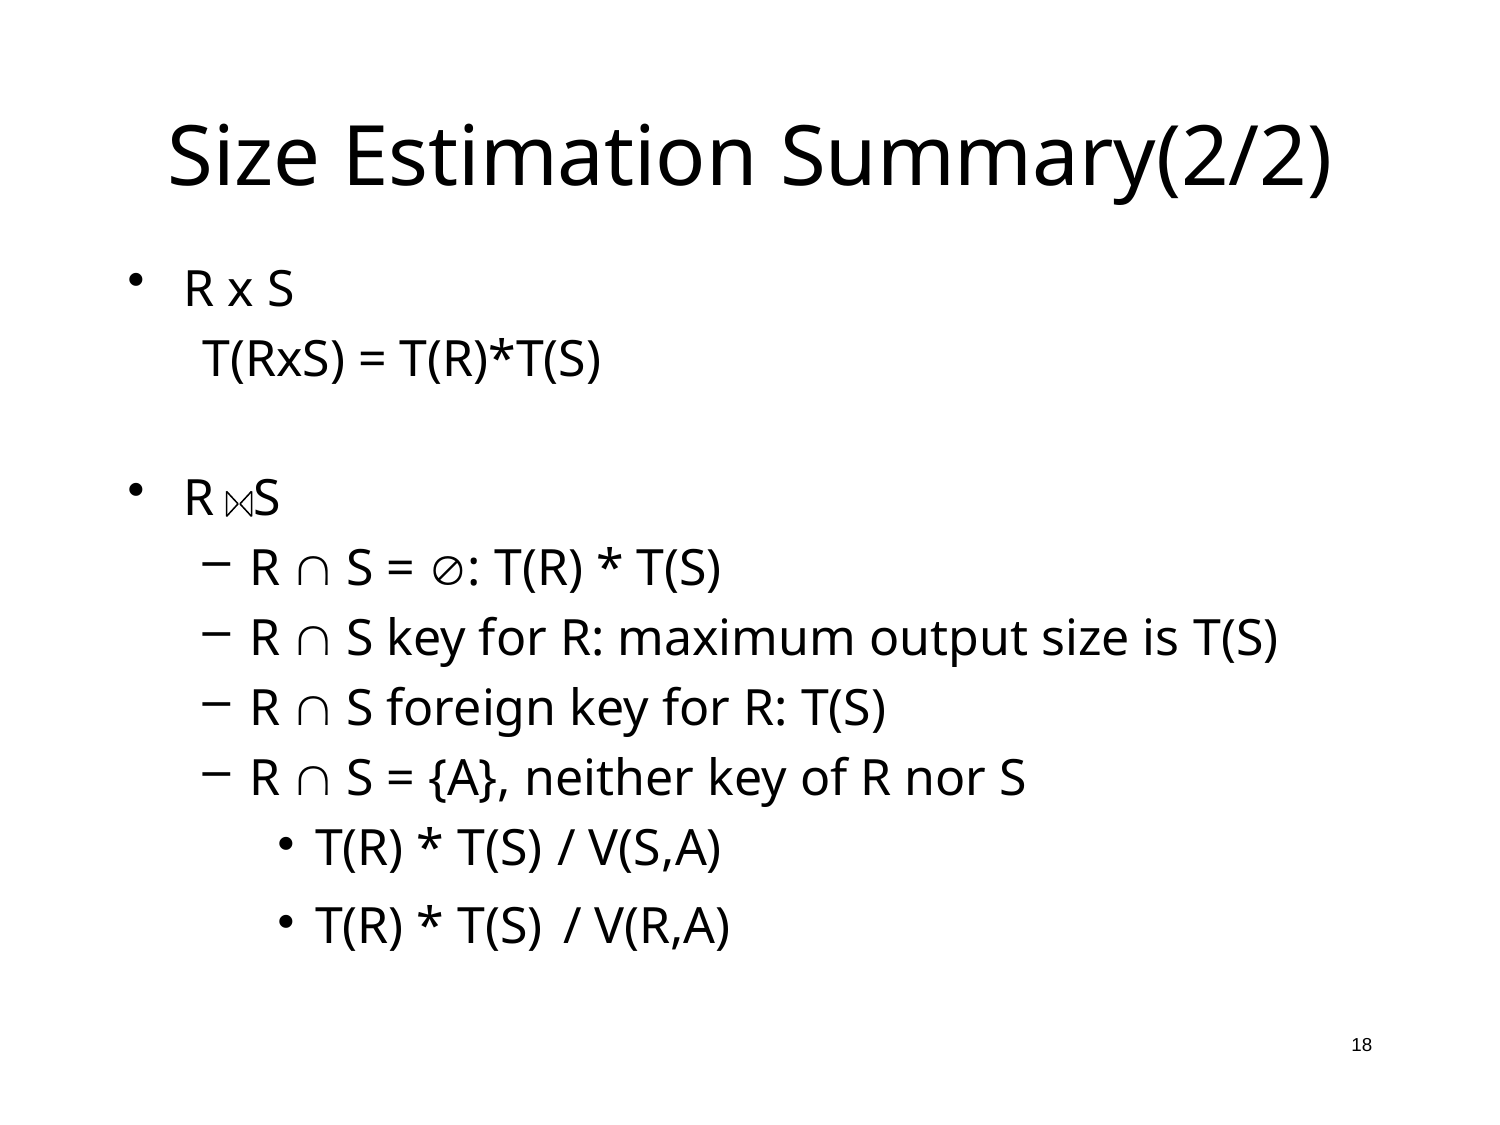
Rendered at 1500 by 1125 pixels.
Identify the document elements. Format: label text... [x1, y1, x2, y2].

list R x S T(RxS) = T(R)*T(S) R S R  S = : T(R) * T(S) R  S key for R: maximum output size is T(S) R  S foreign key for R: T(S) R  S = {A}, neither key of R nor S T(R) * T(S) / V(S,A) T(R) * T(S) / V(R,A) [112, 248, 1388, 1000]
slide_number 18 [1074, 1024, 1388, 1101]
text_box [226, 491, 252, 517]
title Size Estimation Summary(2/2) [112, 64, 1388, 241]
